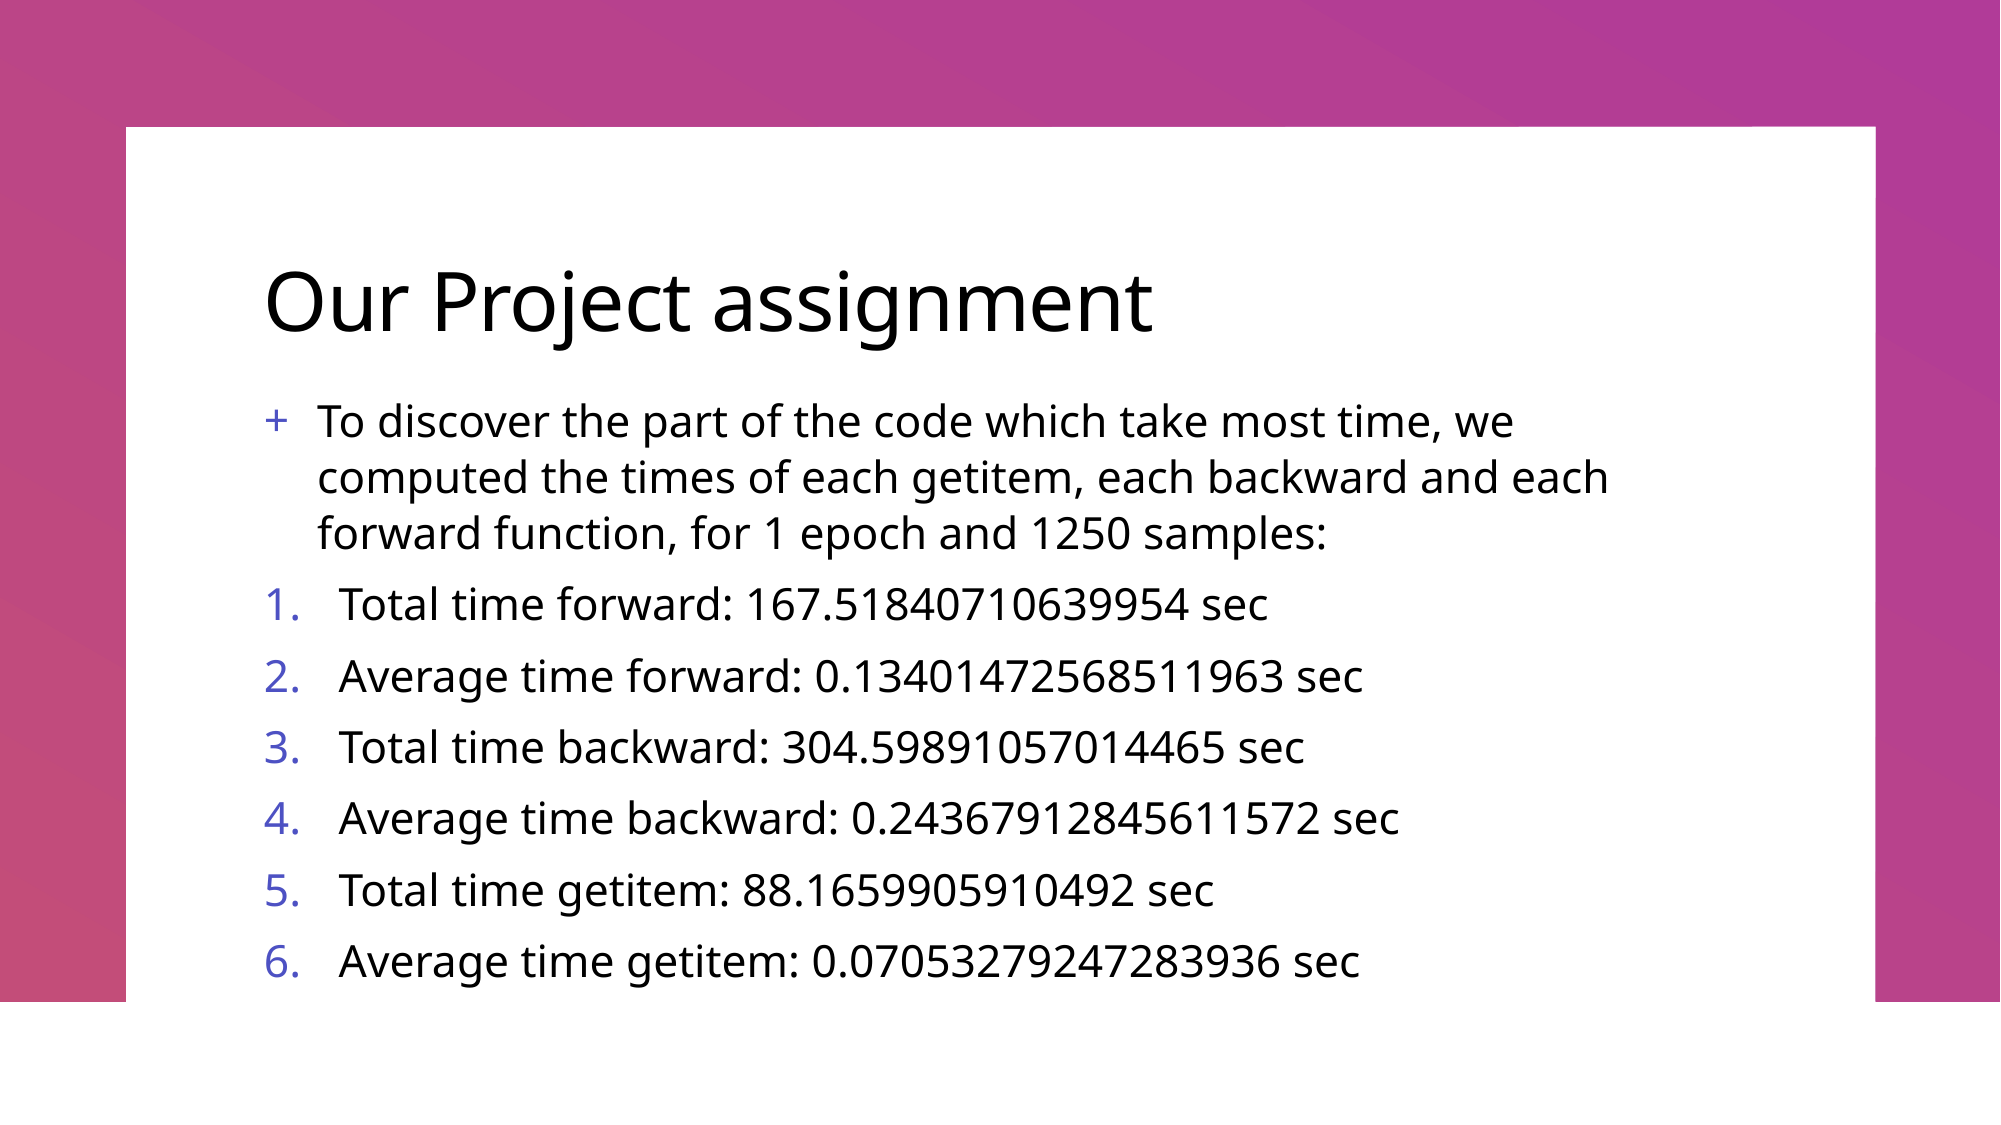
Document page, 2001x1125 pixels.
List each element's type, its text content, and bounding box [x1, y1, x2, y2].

list To discover the part of the code which take most time, we computed the times of each getitem, each backward and each forward function, for 1 epoch and 1250 samples: Total time forward: 167.51840710639954 sec Average time forward: 0.13401472568511963 sec Total time backward: 304.59891057014465 sec Average time backward: 0.24367912845611572 sec Total time getitem: 88.1659905910492 sec Average time getitem: 0.07053279247283936 sec [248, 382, 1749, 1001]
title Our Project assignment [248, 248, 1749, 358]
